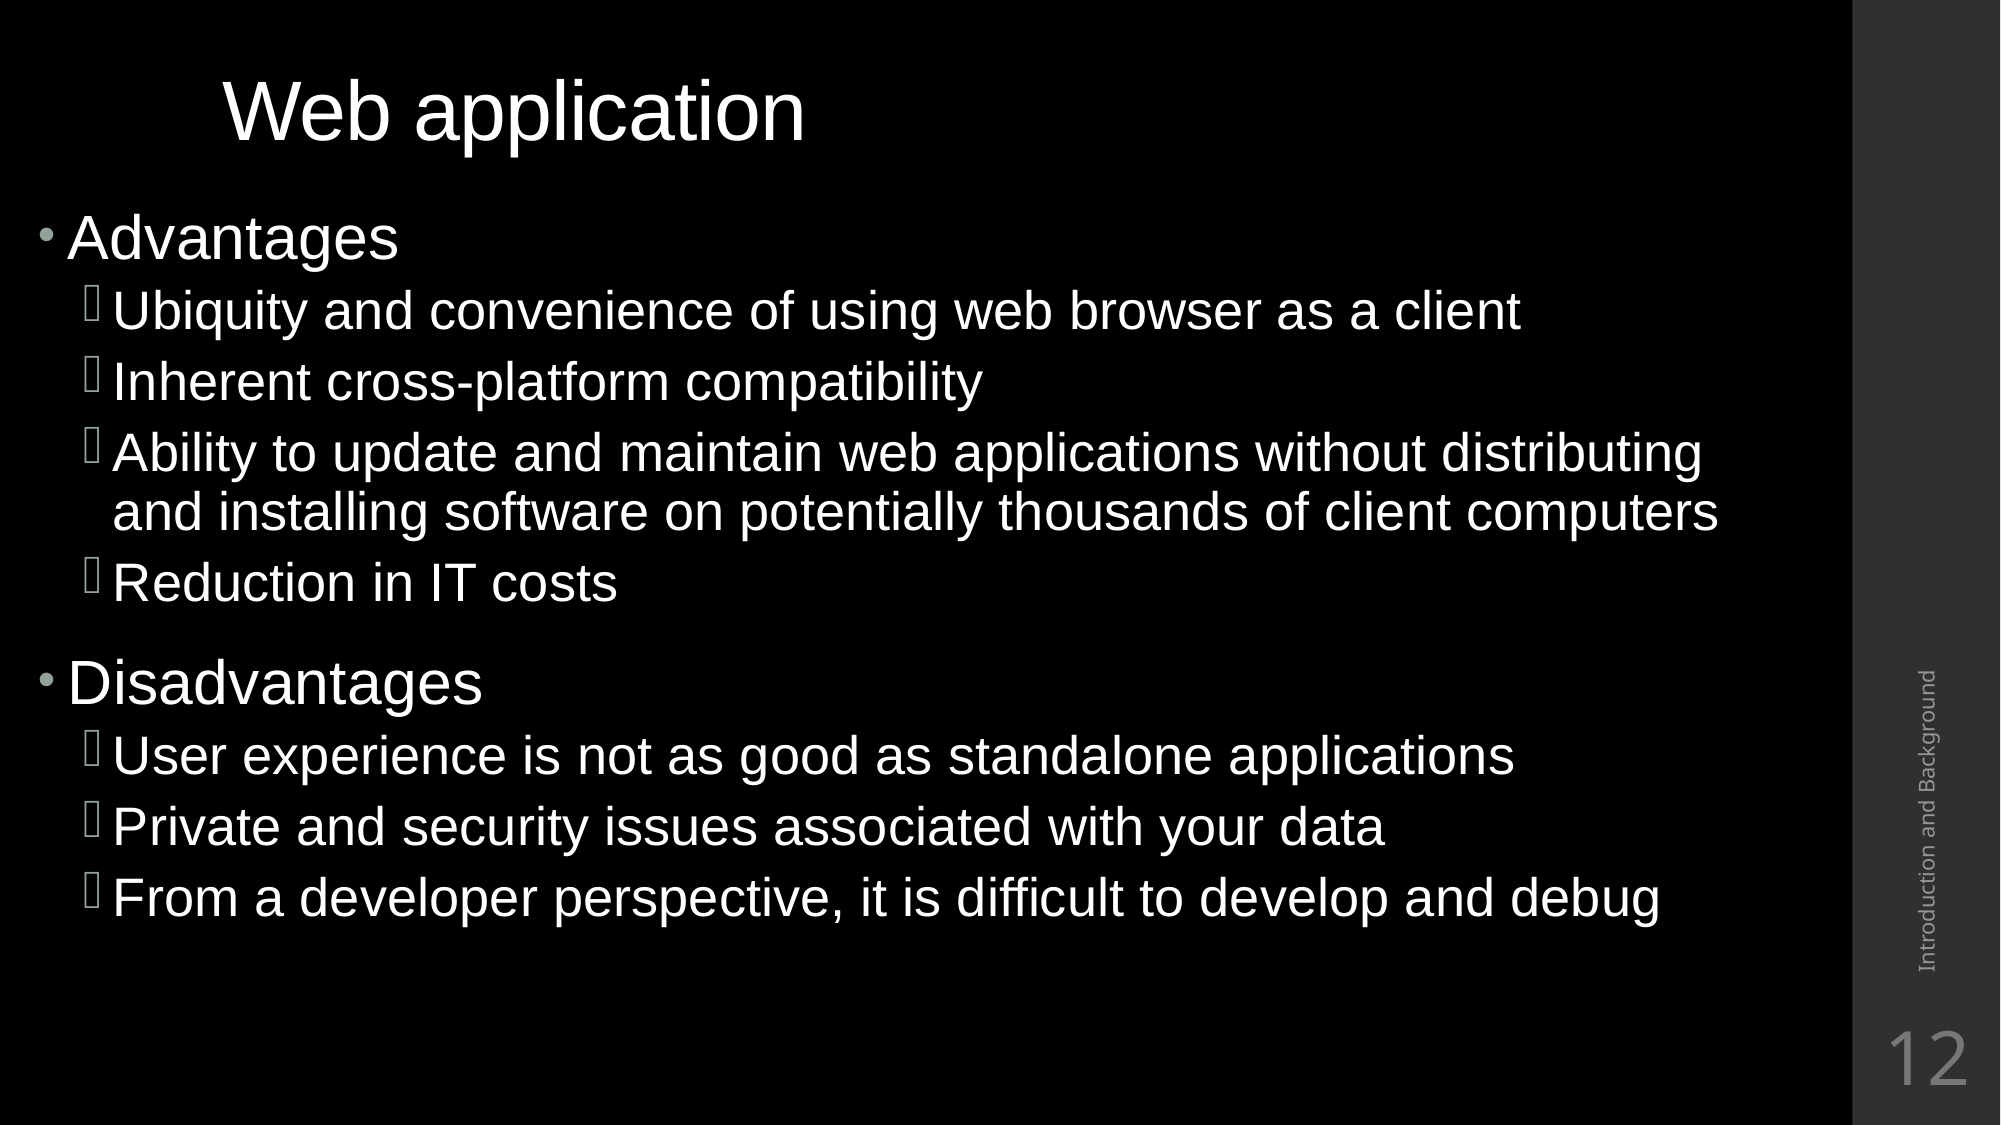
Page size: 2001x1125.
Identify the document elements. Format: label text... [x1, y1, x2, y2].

slide_number 12 [1852, 1012, 2000, 1110]
list Advantages Ubiquity and convenience of using web browser as a client Inherent cross-platform compatibility Ability to update and maintain web applications without distributing and installing software on potentially thousands of client computers Reduction in IT costs Disadvantages User experience is not as good as standalone applications Private and security issues associated with your data From a developer perspective, it is difficult to develop and debug [22, 195, 1797, 1014]
title Web application [206, 60, 1797, 167]
footer Introduction and Background [1897, 400, 1958, 988]
